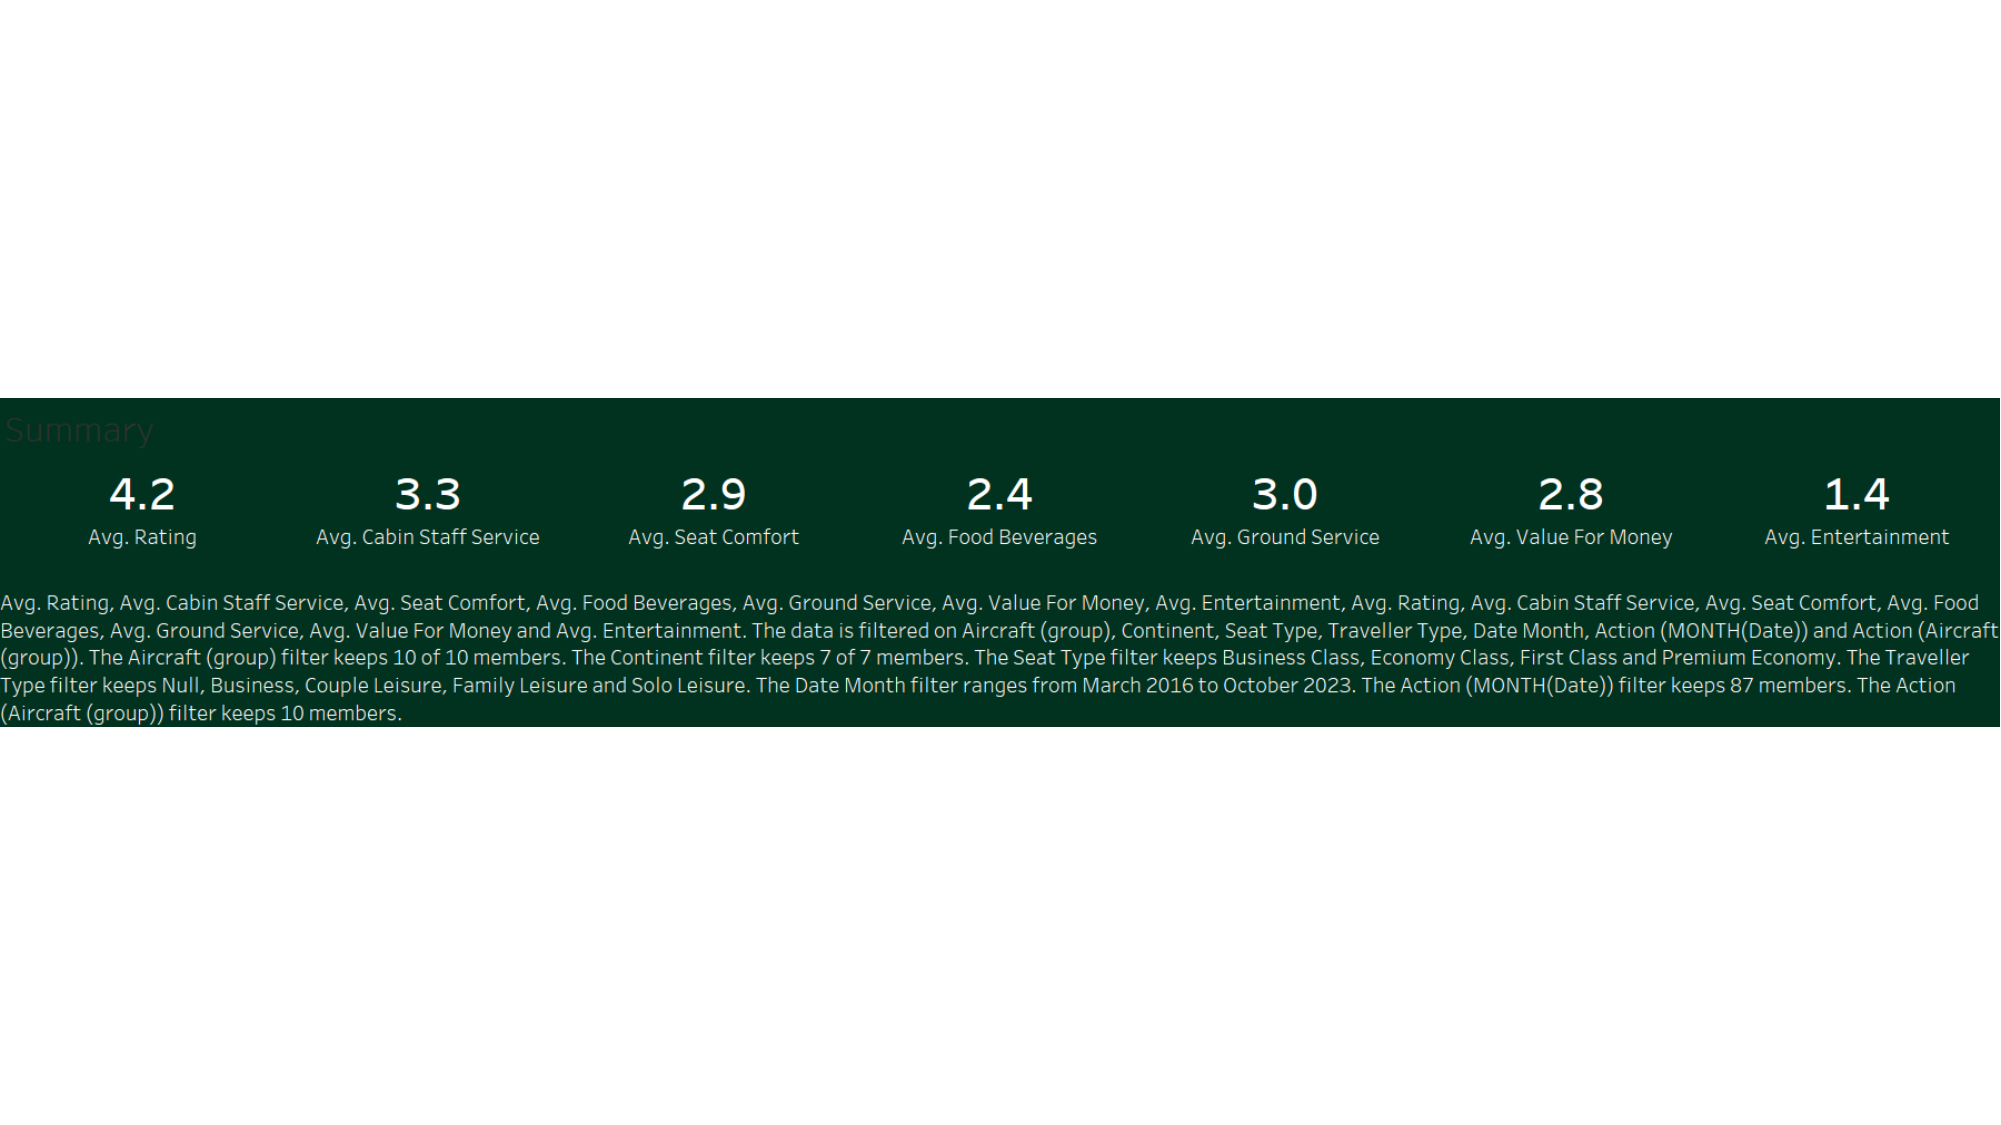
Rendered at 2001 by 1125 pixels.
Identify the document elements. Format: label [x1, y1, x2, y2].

picture [0, 398, 2000, 727]
